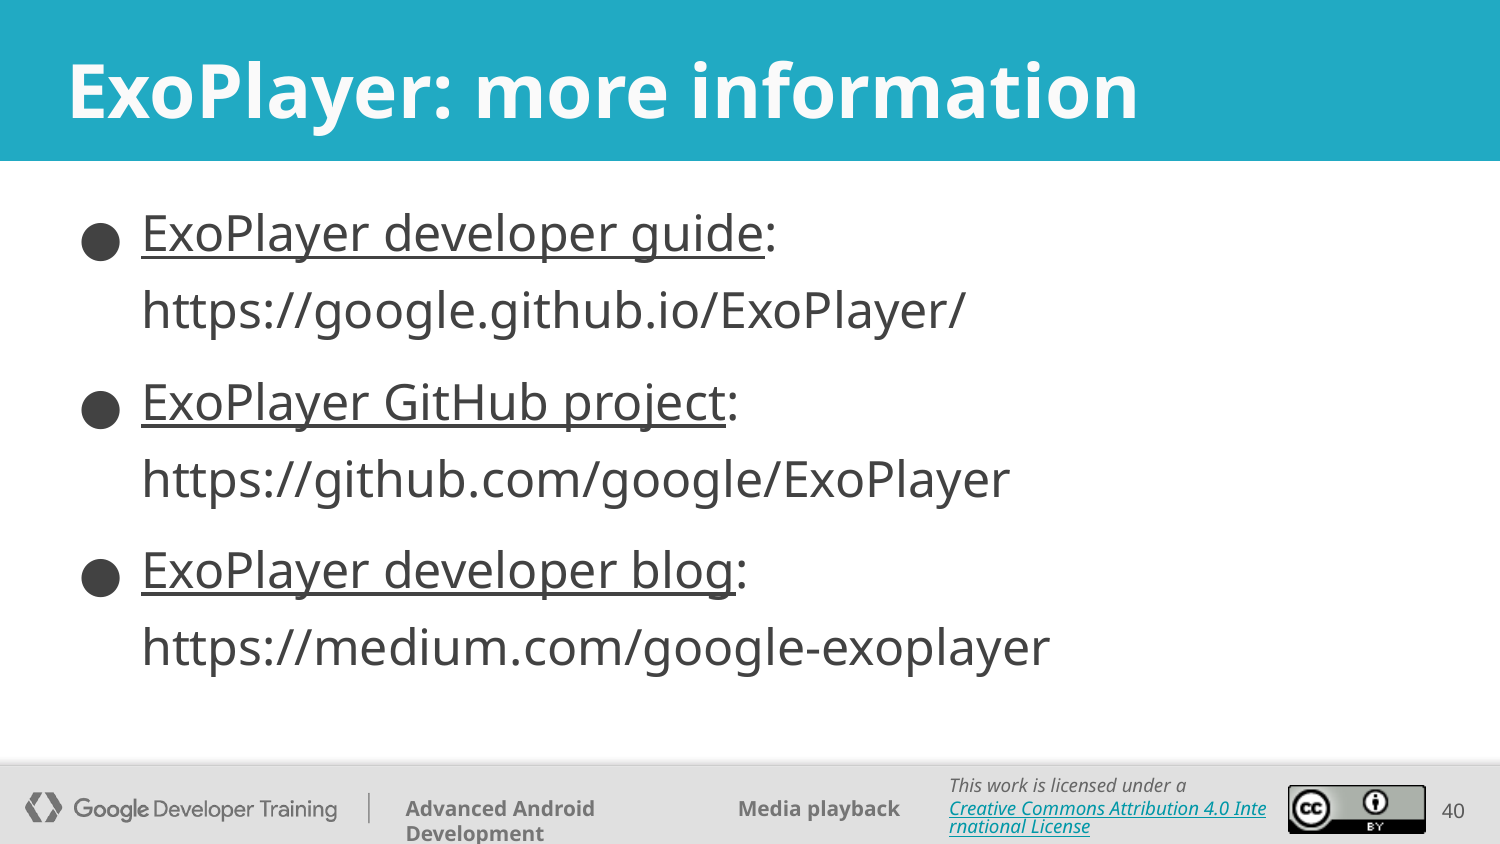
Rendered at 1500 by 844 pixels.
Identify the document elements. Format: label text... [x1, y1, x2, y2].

title ExoPlayer: more information [51, 28, 1449, 122]
picture [0, 161, 1500, 844]
slide_number ‹#› [1389, 777, 1480, 842]
list ExoPlayer developer guide: https://google.github.io/ExoPlayer/ ExoPlayer GitHub project: https://github.com/google/ExoPlayer ExoPlayer developer blog: https://medium.com/google-exoplayer [51, 176, 1449, 737]
